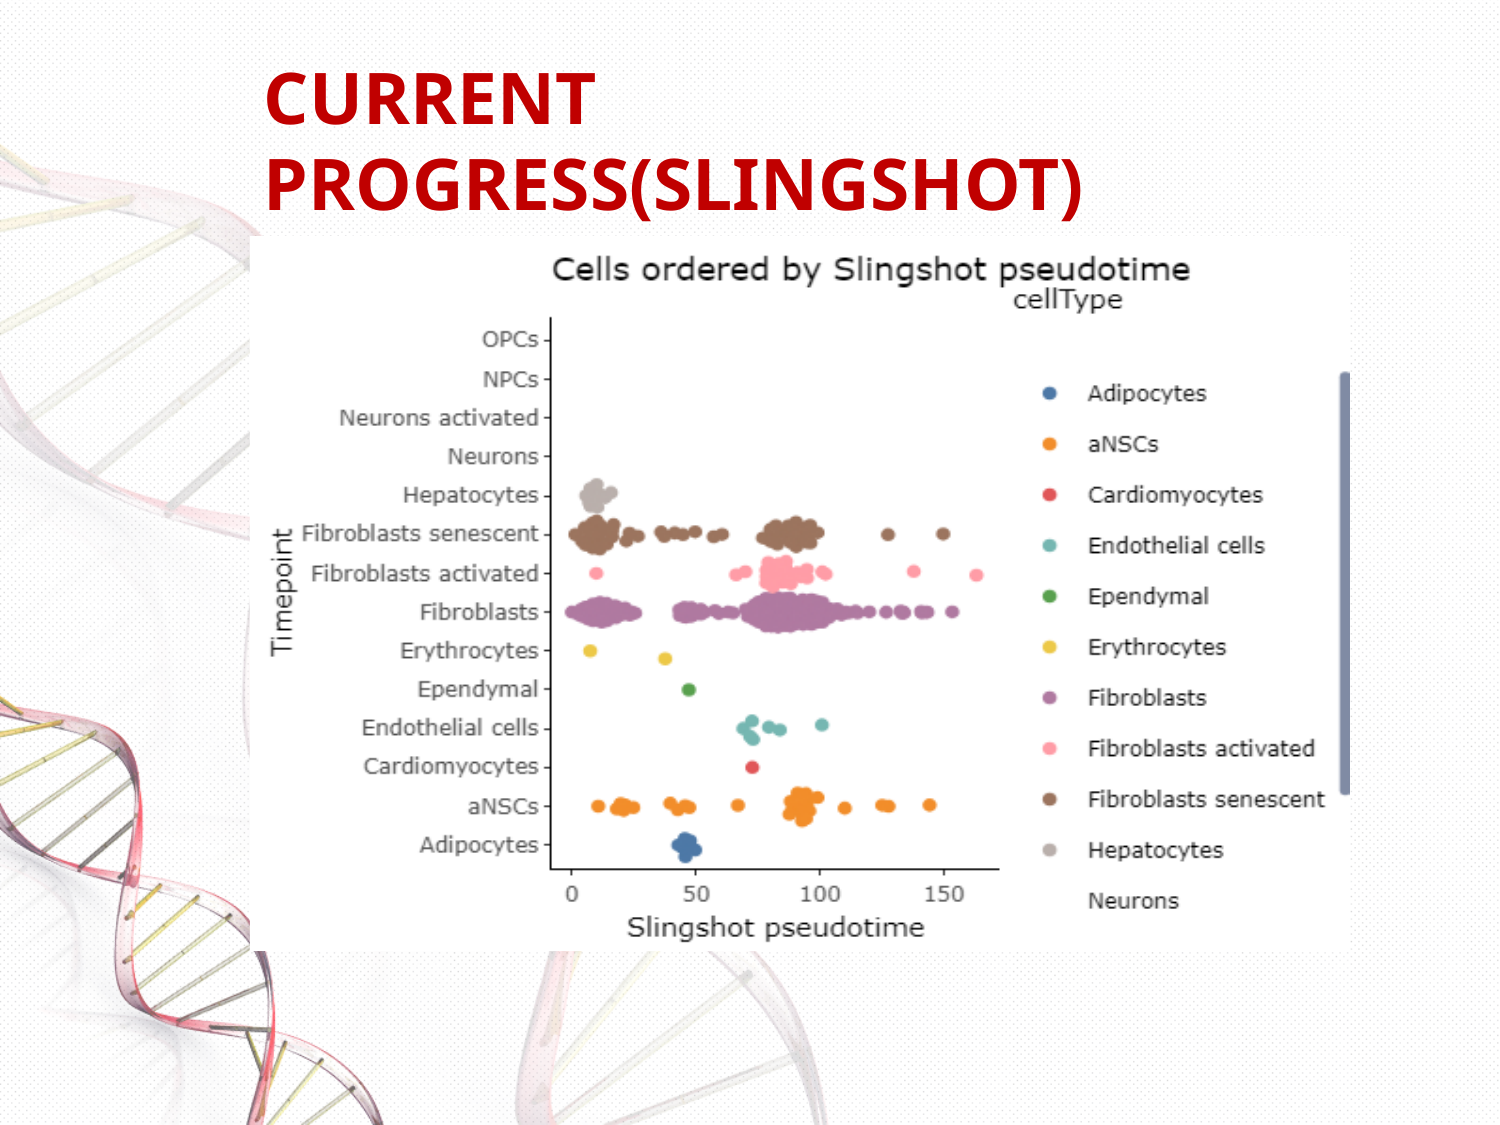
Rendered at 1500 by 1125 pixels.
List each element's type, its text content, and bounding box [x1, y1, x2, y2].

title CURRENT PROGRESS(SLINGSHOT) [248, 45, 1350, 233]
picture [0, 0, 1500, 1125]
